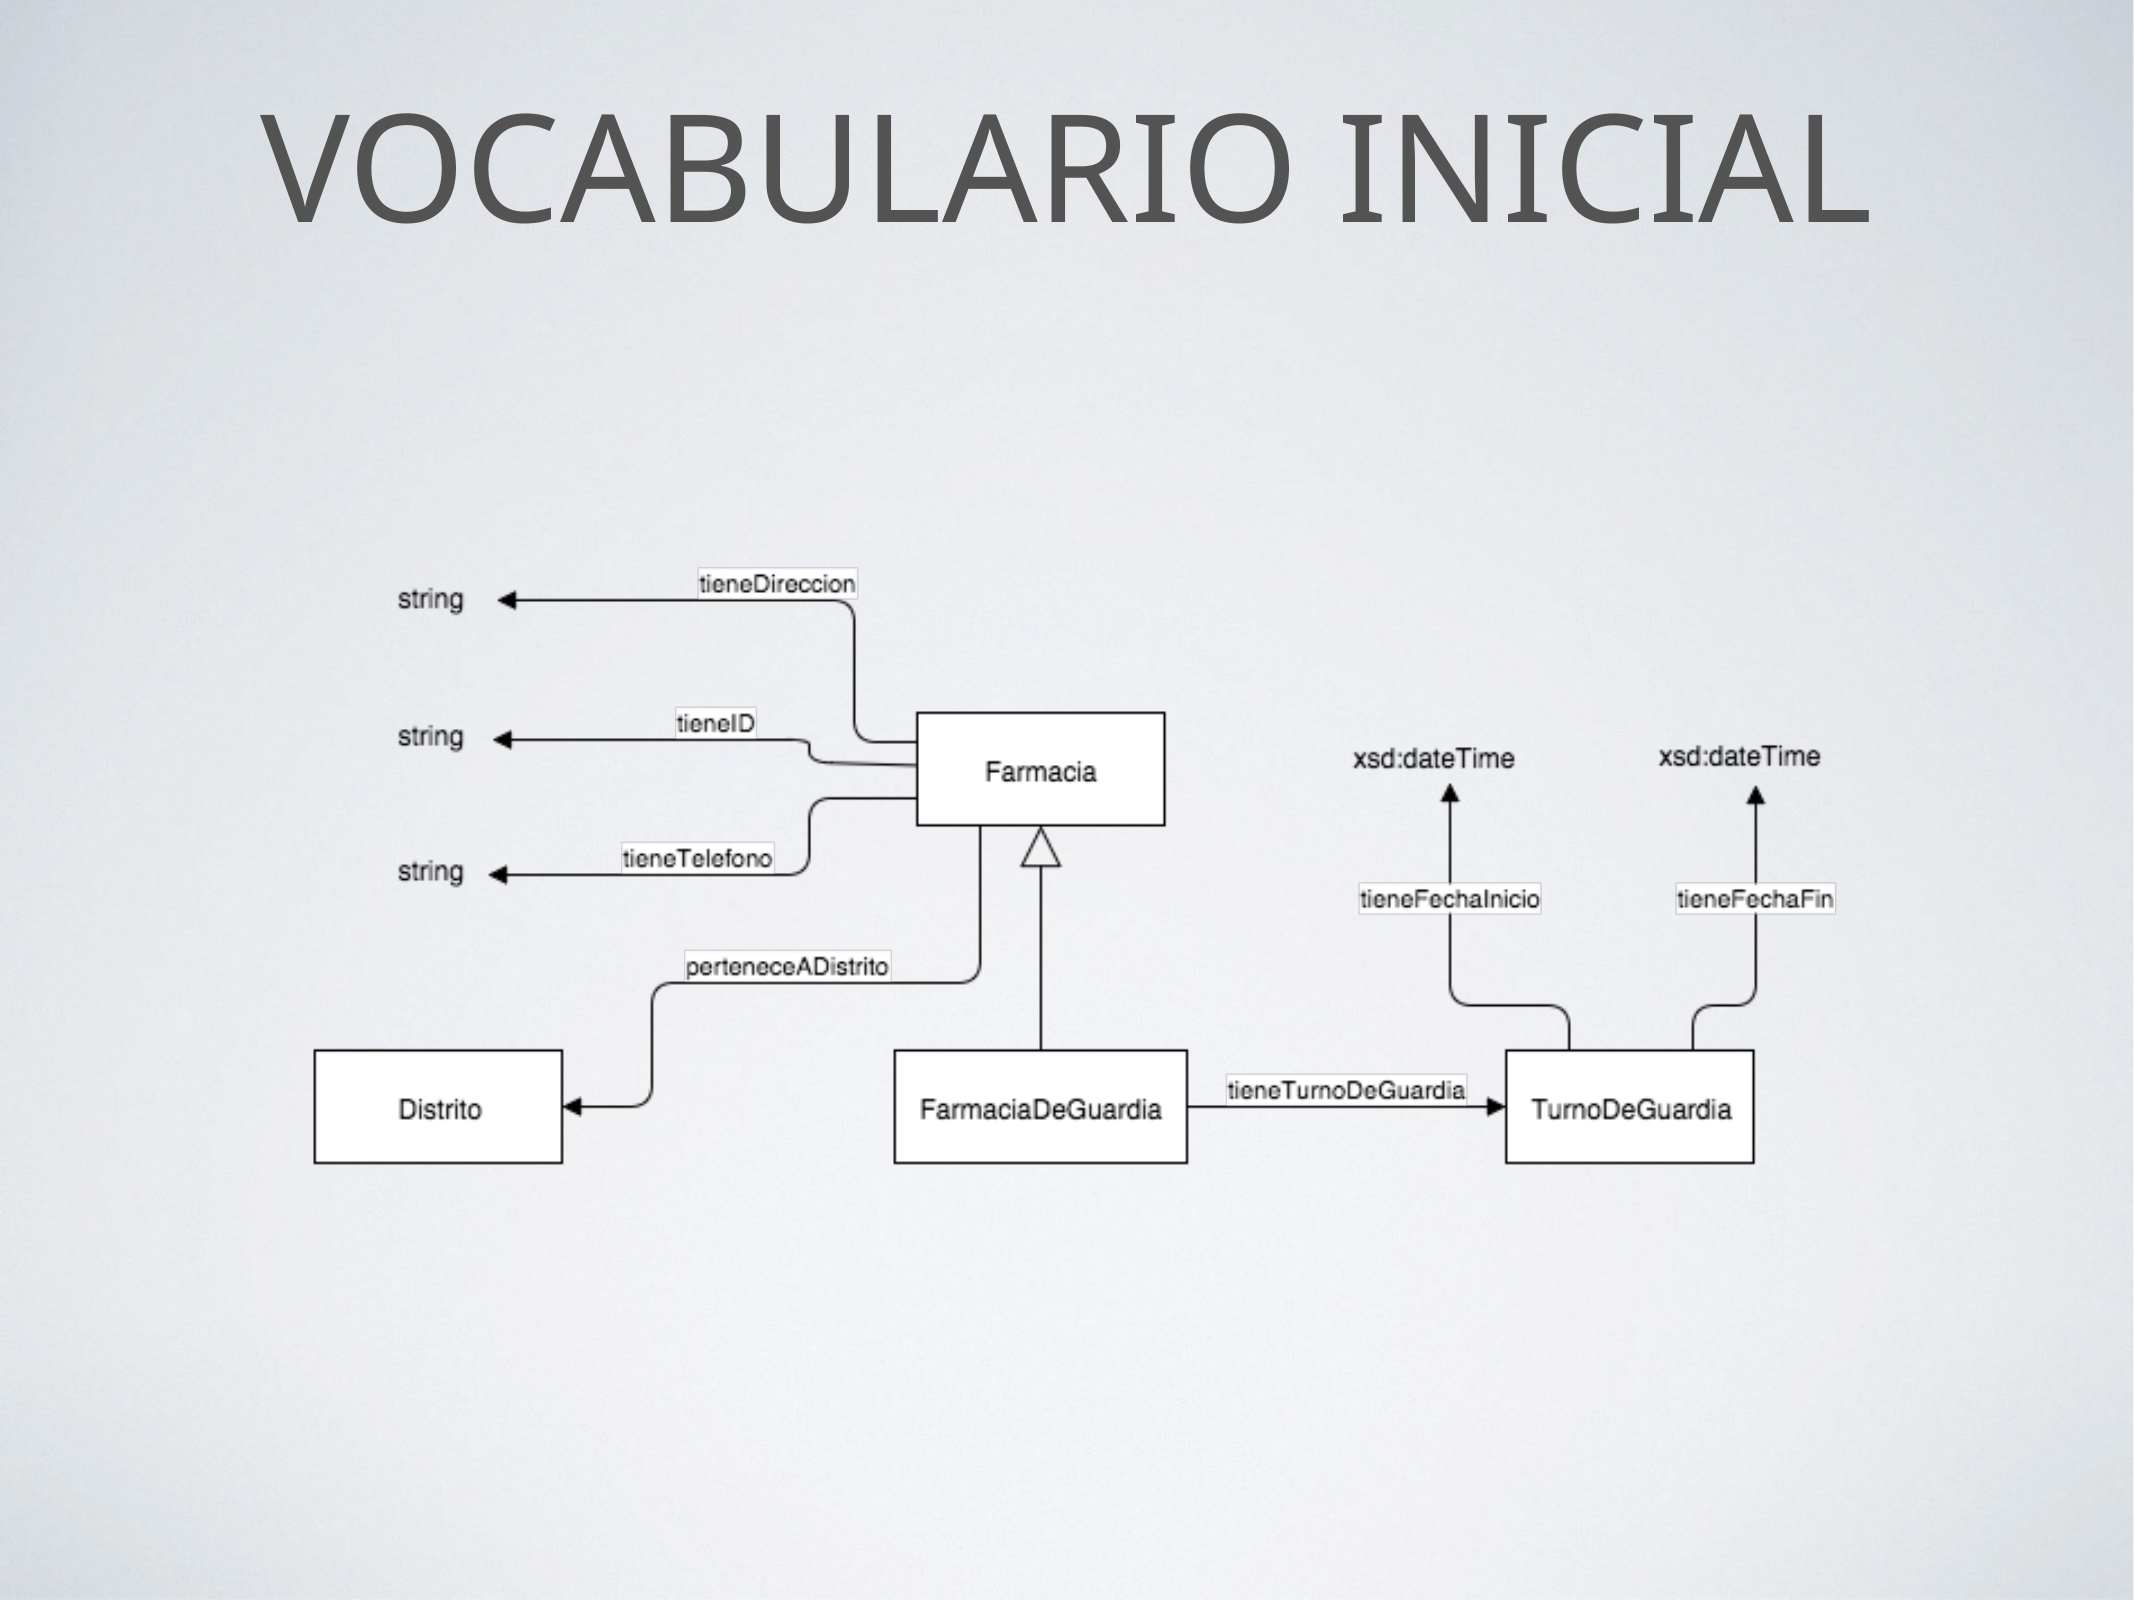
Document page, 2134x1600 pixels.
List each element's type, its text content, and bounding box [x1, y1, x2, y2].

title VOCABULARIO INICIAL [57, 41, 2076, 284]
picture [0, 0, 2134, 1600]
